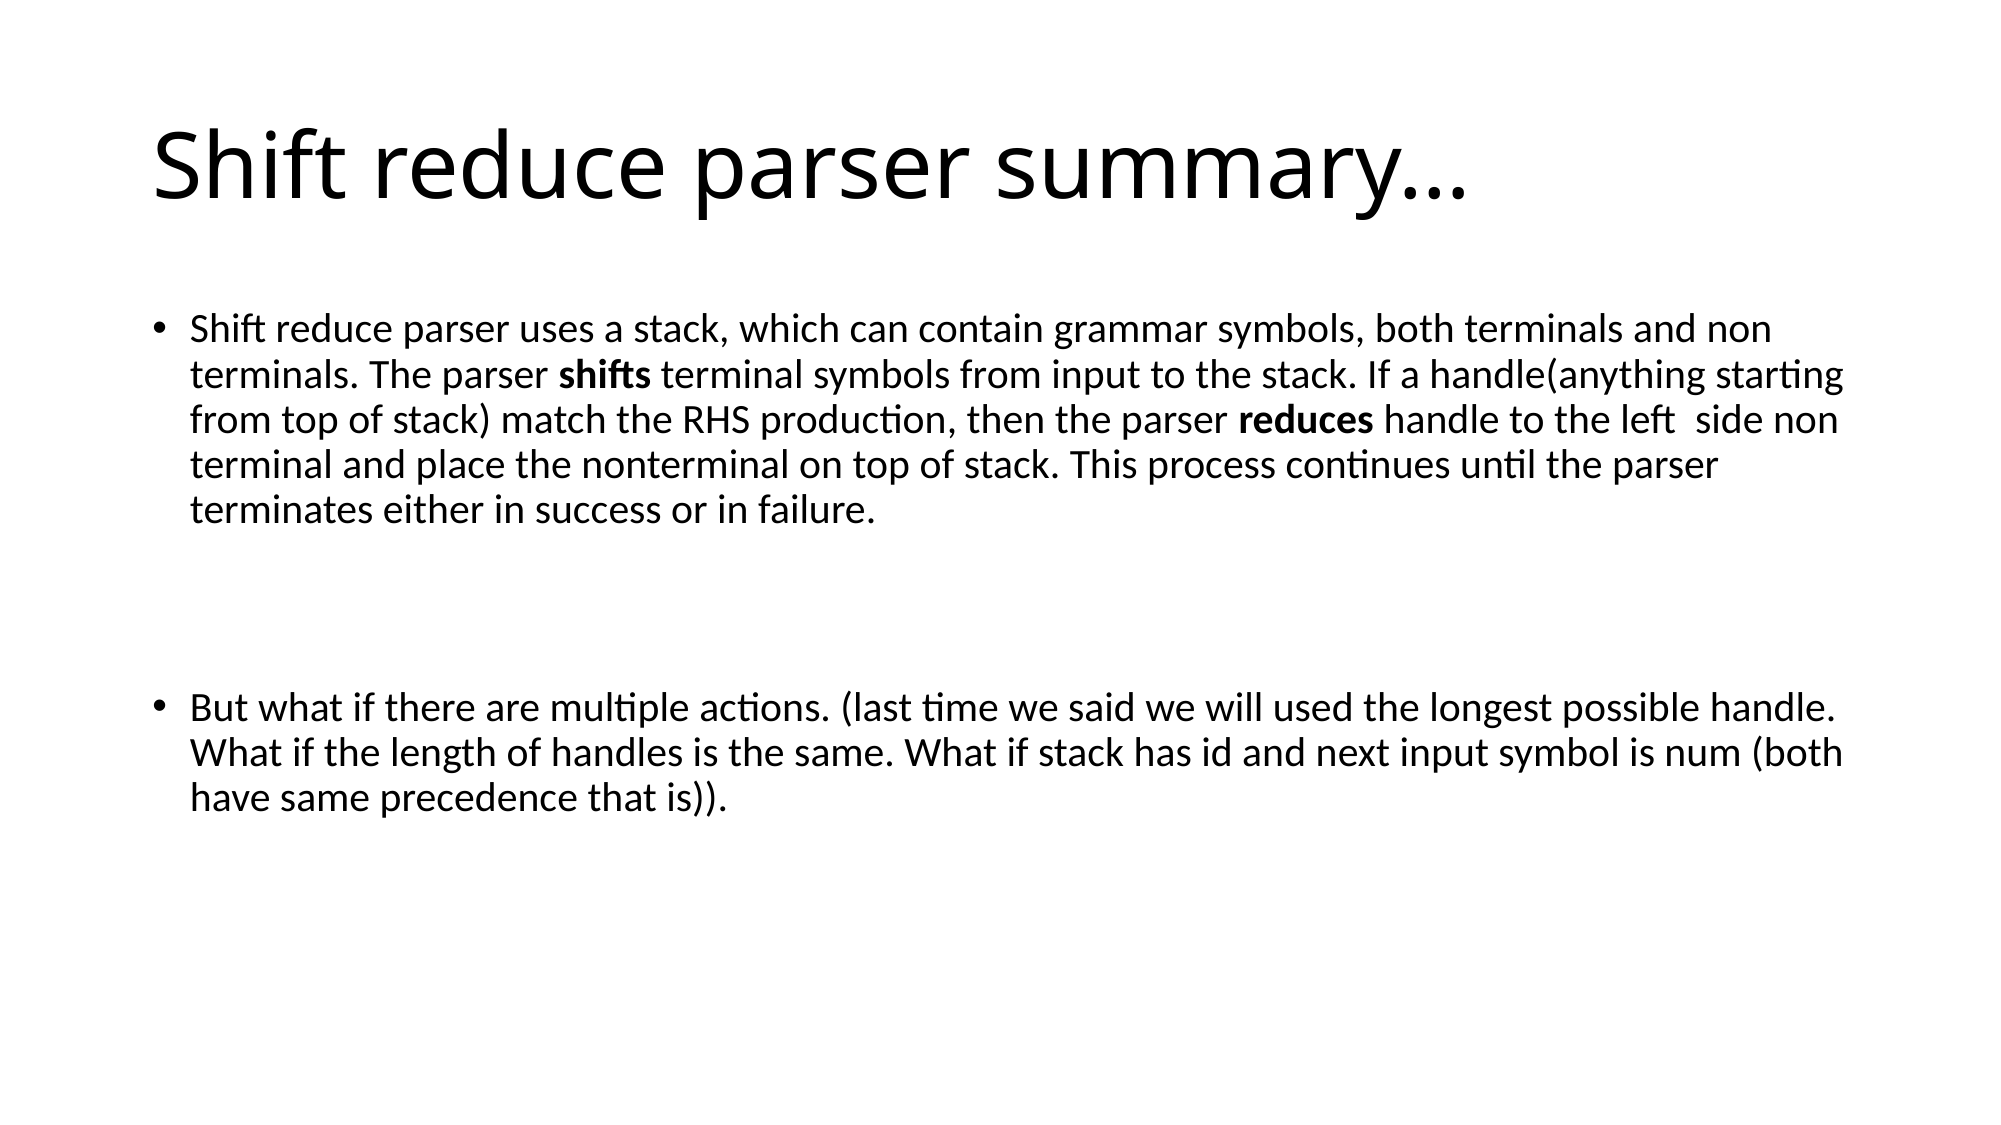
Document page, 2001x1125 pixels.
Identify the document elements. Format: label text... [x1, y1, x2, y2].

title Shift reduce parser summary… [137, 59, 1863, 278]
list Shift reduce parser uses a stack, which can contain grammar symbols, both terminals and non terminals. The parser shifts terminal symbols from input to the stack. If a handle(anything starting from top of stack) match the RHS production, then the parser reduces handle to the left side non terminal and place the nonterminal on top of stack. This process continues until the parser terminates either in success or in failure. But what if there are multiple actions. (last time we said we will used the longest possible handle. What if the length of handles is the same. What if stack has id and next input symbol is num (both have same precedence that is)). [137, 299, 1863, 1014]
